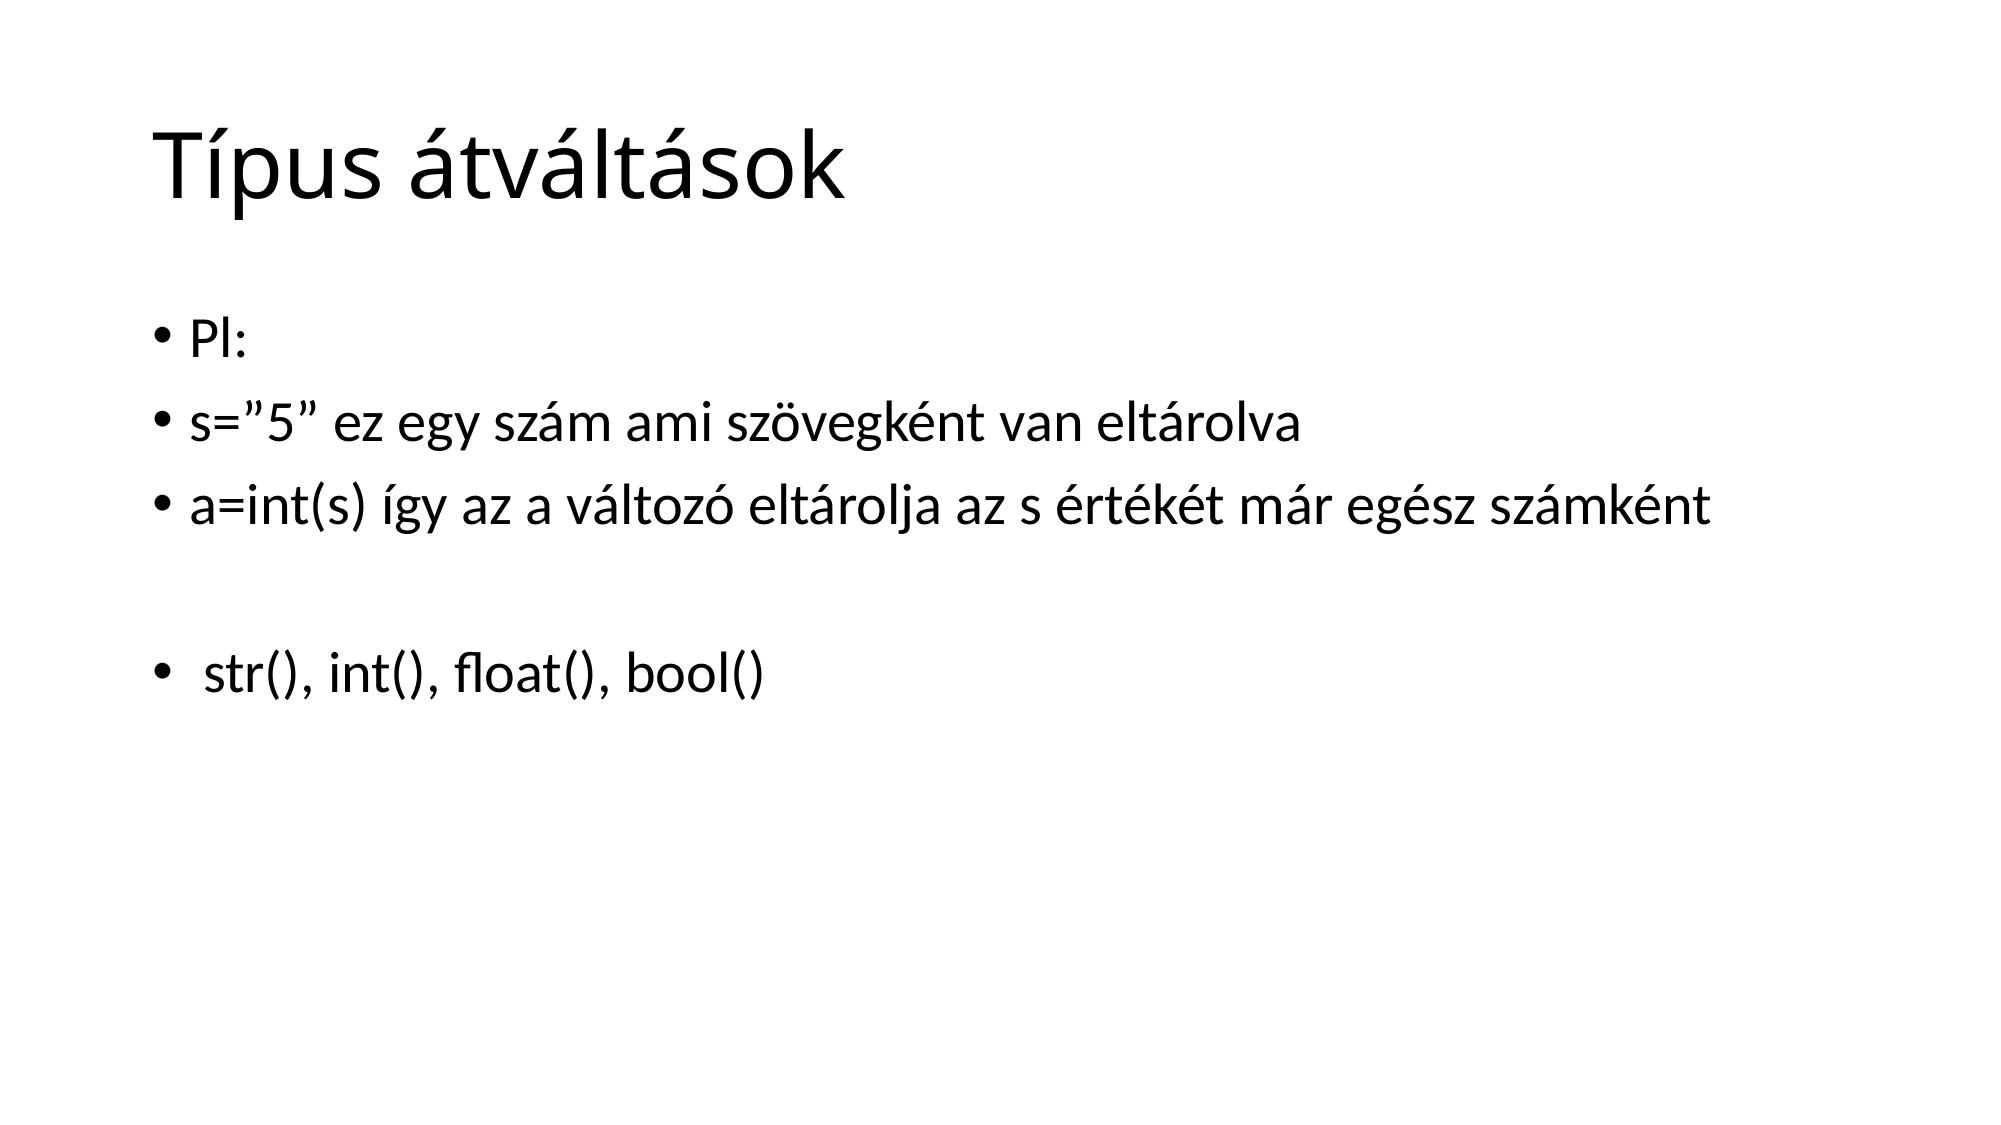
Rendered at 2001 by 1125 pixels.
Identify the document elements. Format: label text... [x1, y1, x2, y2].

list Pl: s=”5” ez egy szám ami szövegként van eltárolva a=int(s) így az a változó eltárolja az s értékét már egész számként str(), int(), float(), bool() [137, 299, 1863, 1014]
title Típus átváltások [137, 59, 1863, 278]
